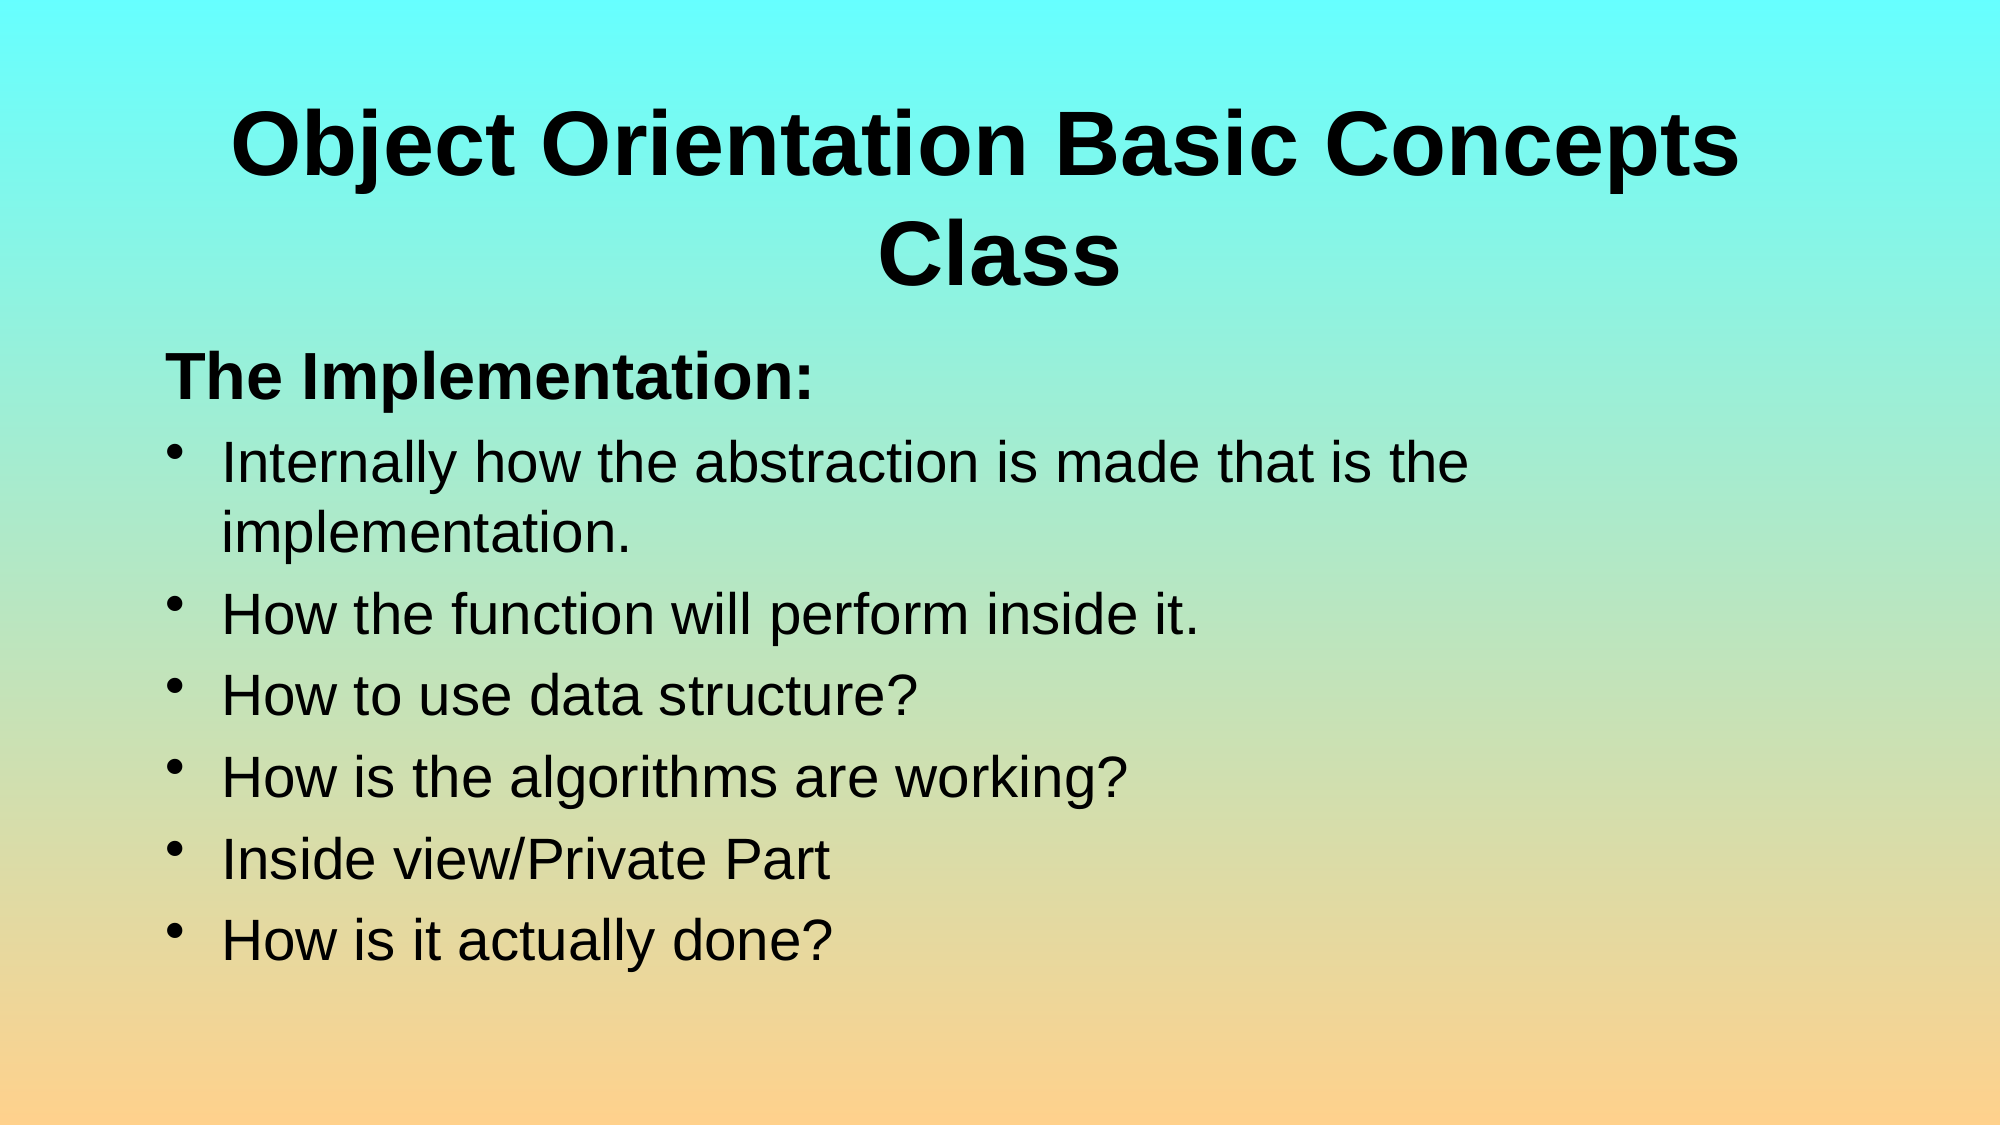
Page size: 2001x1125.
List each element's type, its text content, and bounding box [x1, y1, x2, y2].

title Object Orientation Basic Concepts Class [150, 99, 1850, 288]
list The Implementation: Internally how the abstraction is made that is the implementation. How the function will perform inside it. How to use data structure? How is the algorithms are working? Inside view/Private Part How is it actually done? [150, 324, 1850, 1000]
